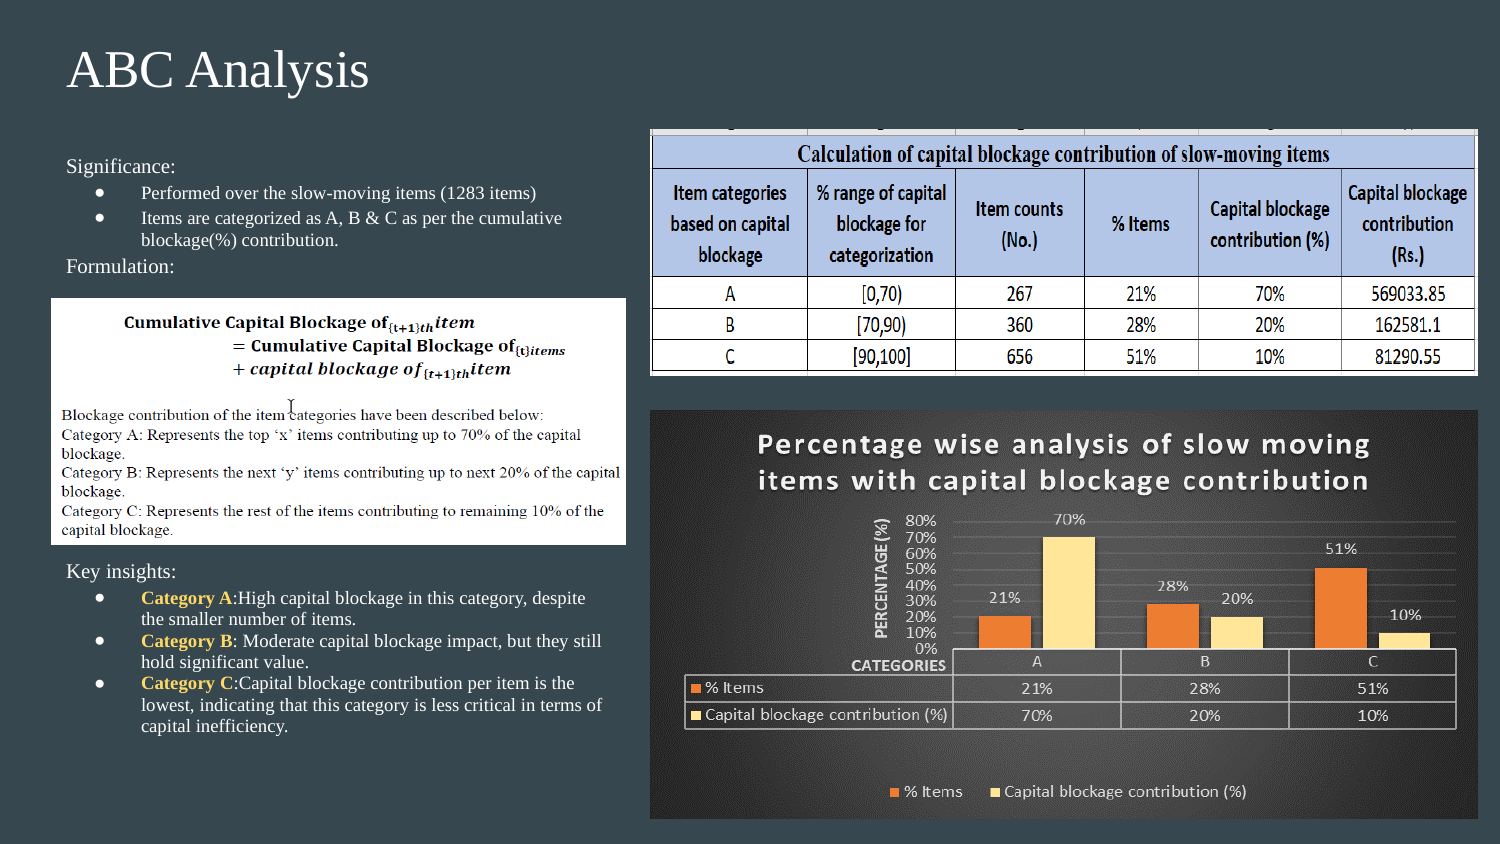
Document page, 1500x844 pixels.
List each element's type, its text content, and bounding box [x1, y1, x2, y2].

picture [650, 410, 1479, 819]
picture [650, 129, 1479, 376]
list Significance: Performed over the slow-moving items (1283 items) Items are categorized as A, B & C as per the cumulative blockage(%) contribution. Formulation: Key insights: Category A:High capital blockage in this category, despite the smaller number of items. Category B: Moderate capital blockage impact, but they still hold significant value. Category C:Capital blockage contribution per item is the lowest, indicating that this category is less critical in terms of capital inefficiency. [51, 139, 626, 298]
list Significance: Performed over the slow-moving items (1283 items) Items are categorized as A, B & C as per the cumulative blockage(%) contribution. Formulation: Key insights: Category A:High capital blockage in this category, despite the smaller number of items. Category B: Moderate capital blockage impact, but they still hold significant value. Category C:Capital blockage contribution per item is the lowest, indicating that this category is less critical in terms of capital inefficiency. [51, 553, 626, 819]
title ABC Analysis [51, 18, 1449, 113]
picture [50, 298, 626, 546]
